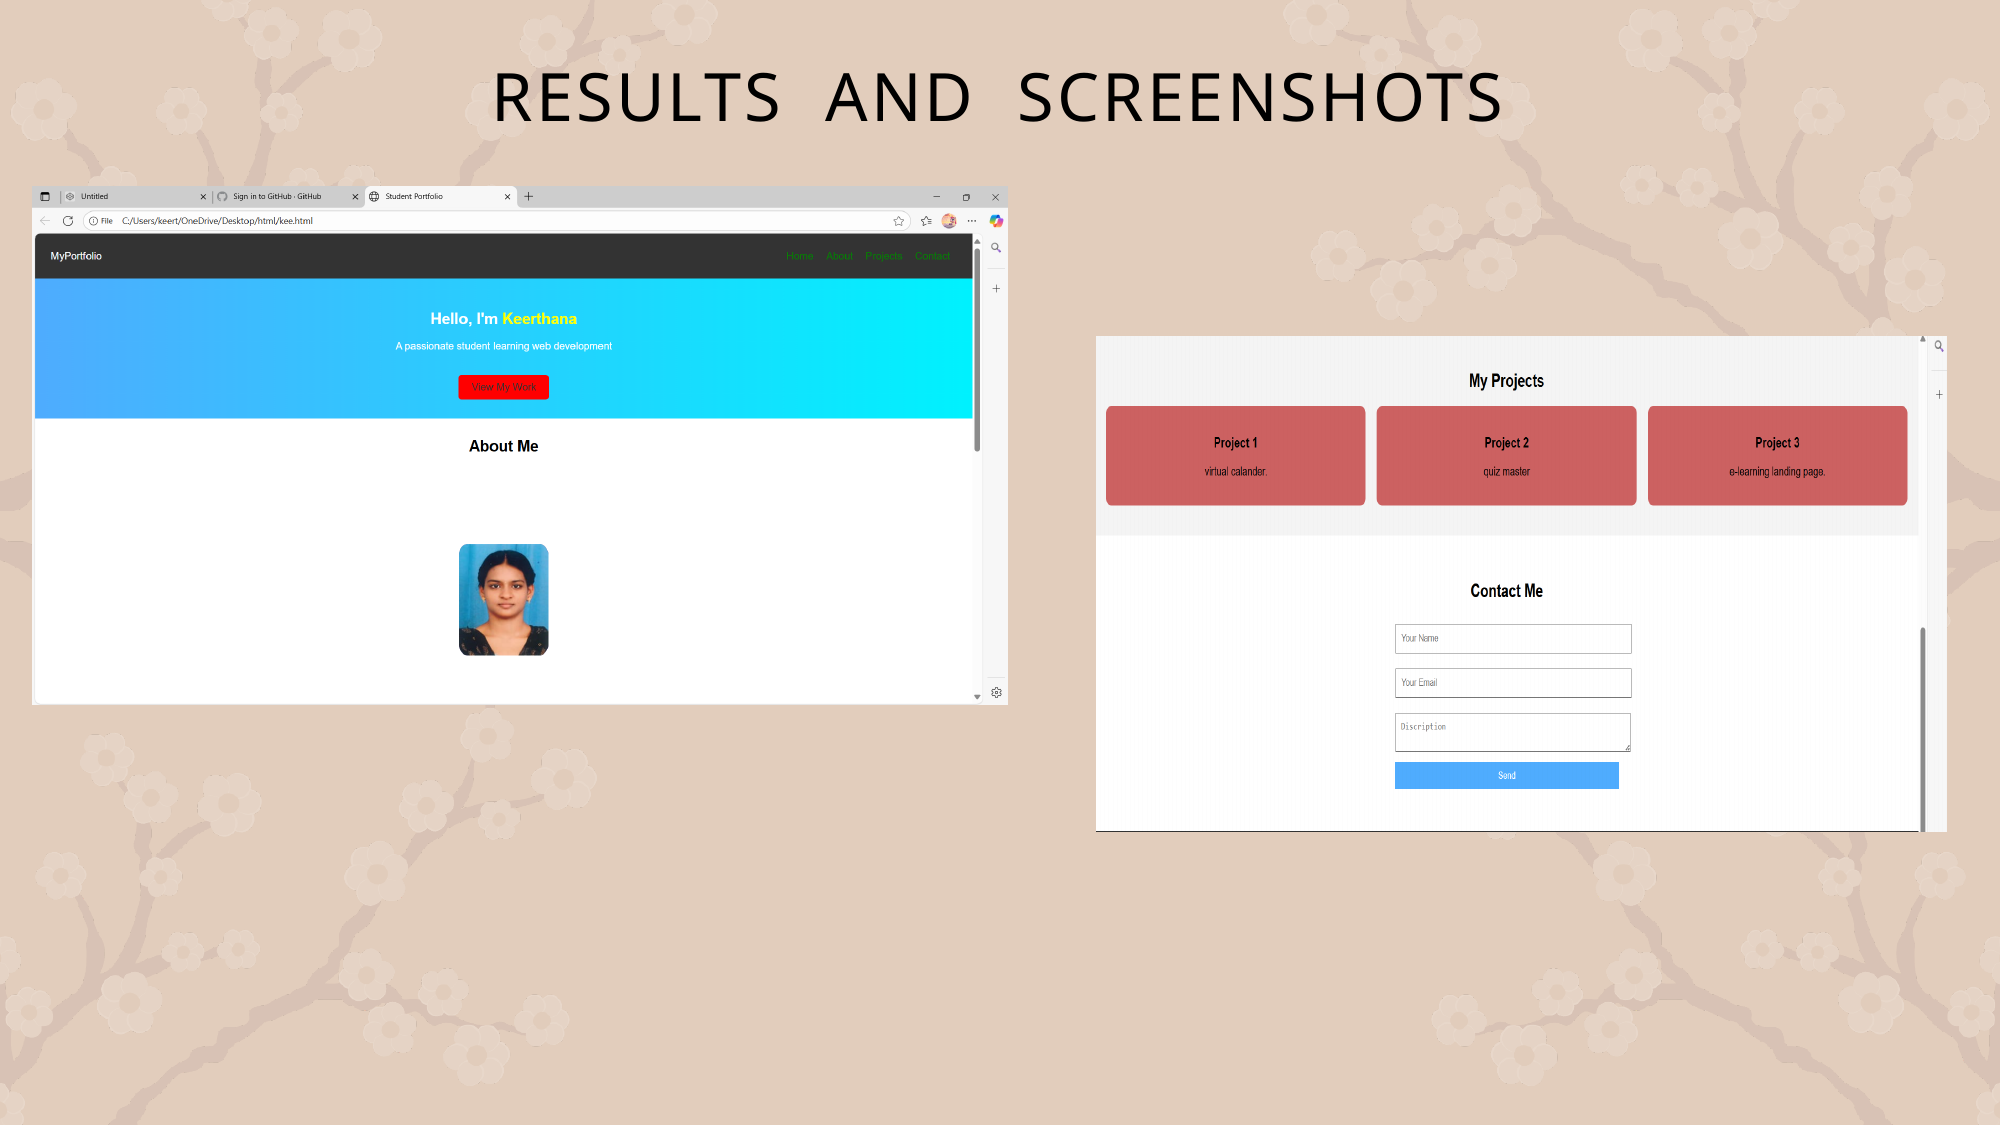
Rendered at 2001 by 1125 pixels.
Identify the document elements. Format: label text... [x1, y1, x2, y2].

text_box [32, 186, 1007, 705]
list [1096, 336, 1947, 832]
title RESULTS AND SCREENSHOTS [142, 0, 1858, 280]
